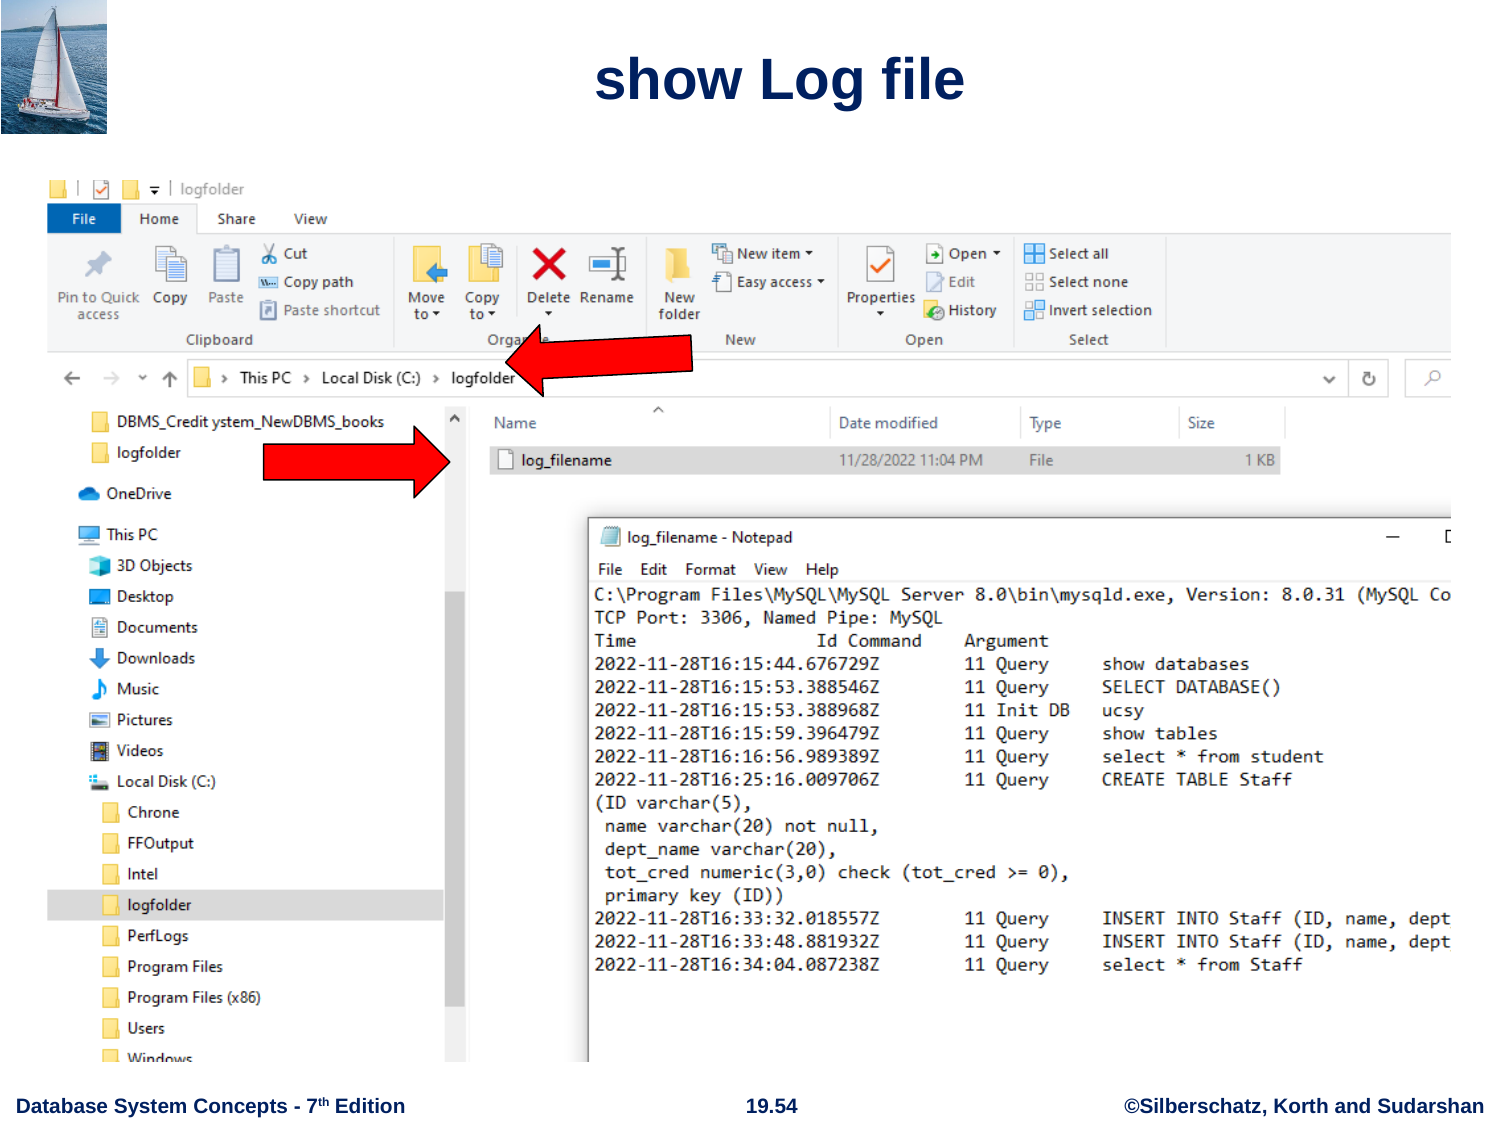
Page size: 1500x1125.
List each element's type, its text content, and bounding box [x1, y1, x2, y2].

picture [1, 0, 107, 134]
title show Log file [125, 18, 1452, 120]
picture [46, 180, 1452, 1062]
